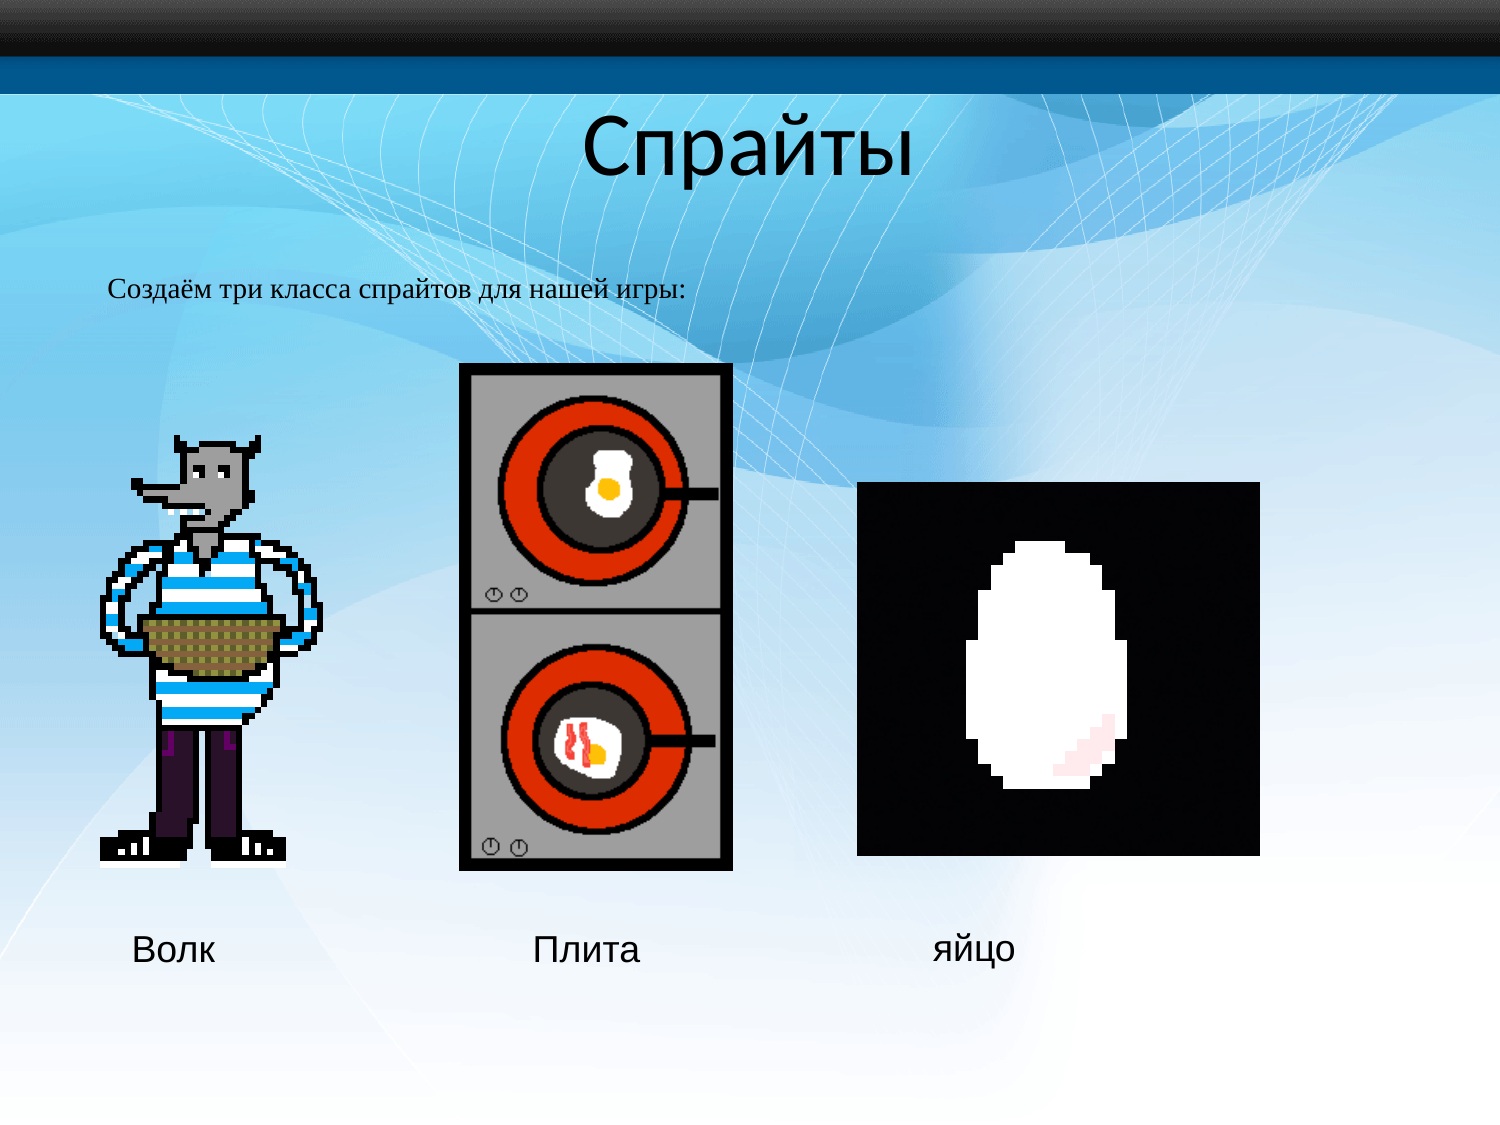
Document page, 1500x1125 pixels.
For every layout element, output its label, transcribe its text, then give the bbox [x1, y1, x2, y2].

list Создаём три класса спрайтов для нашей игры: [75, 262, 1425, 1005]
picture [0, 0, 1500, 1125]
text_box Плита [517, 918, 755, 978]
text_box яйцо [918, 916, 1155, 977]
title Спрайты [75, 45, 1425, 233]
text_box Волк [116, 918, 354, 978]
